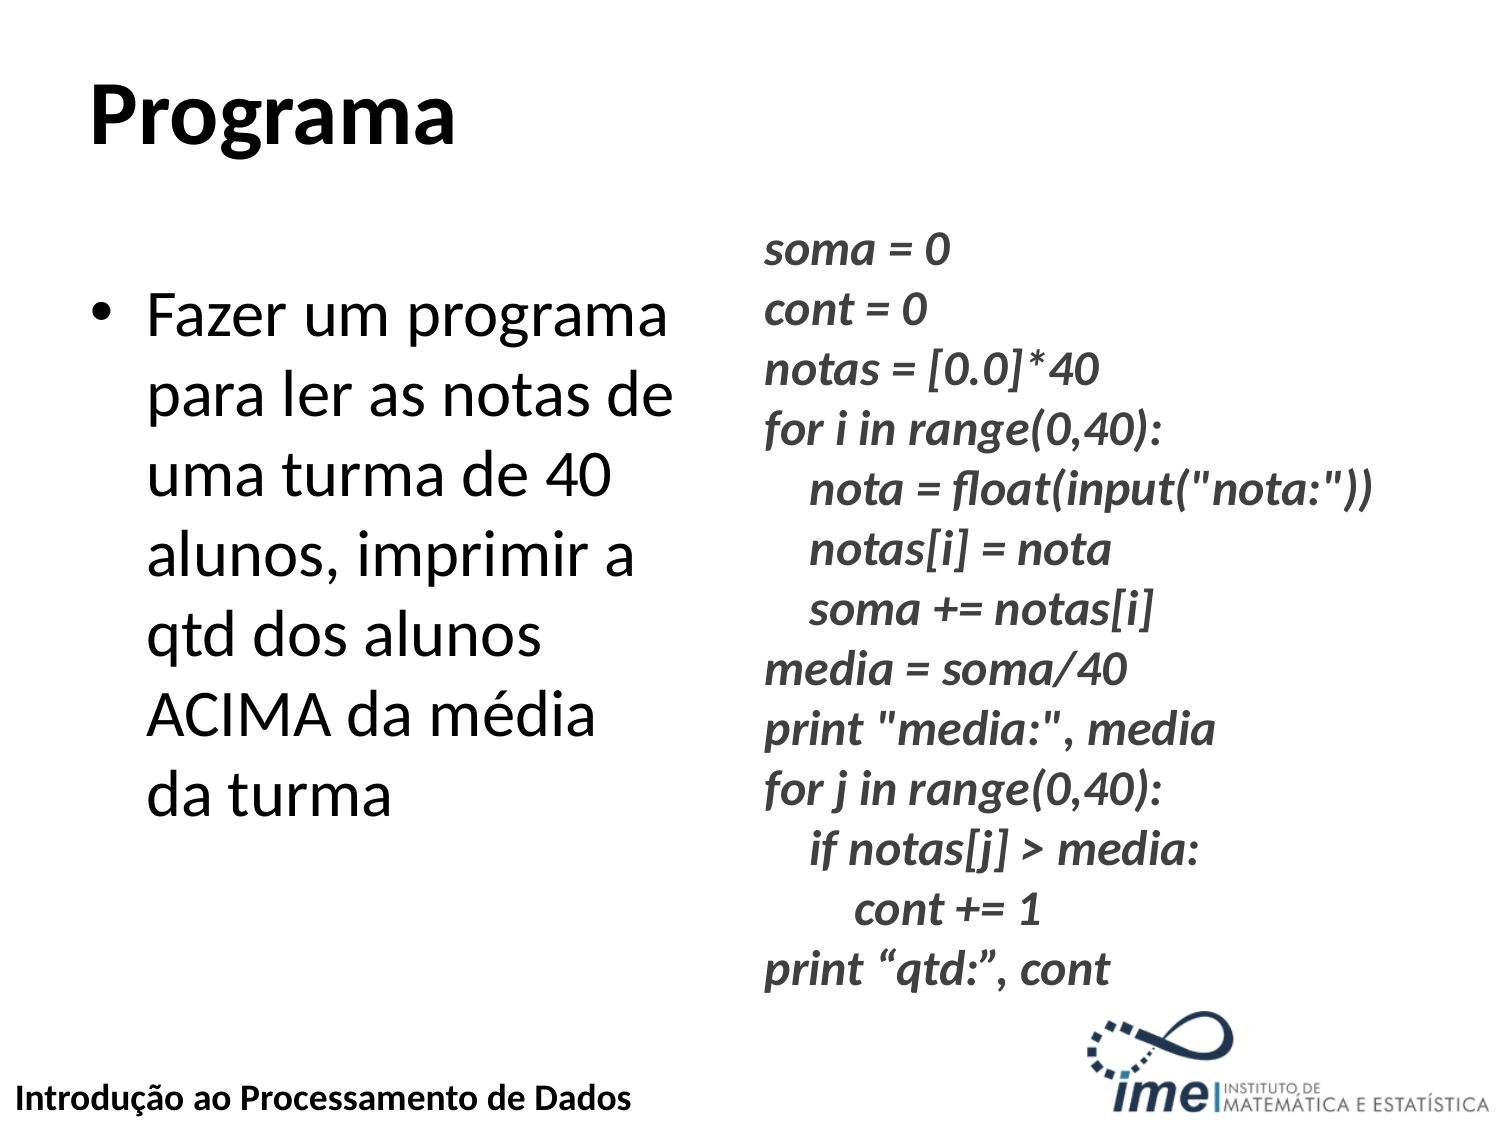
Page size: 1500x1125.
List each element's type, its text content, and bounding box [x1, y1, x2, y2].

picture [1086, 1011, 1495, 1115]
title Programa [75, 45, 1425, 233]
text_box soma = 0 cont = 0 notas = [0.0]*40 for i in range(0,40): nota = float(input("nota:")) notas[i] = nota soma += notas[i] media = soma/40 print "media:", media for j in range(0,40): if notas[j] > media: cont += 1 print “qtd:”, cont [750, 208, 1447, 1003]
list Fazer um programa para ler as notas de uma turma de 40 alunos, imprimir a qtd dos alunos ACIMA da média da turma [75, 262, 691, 1005]
